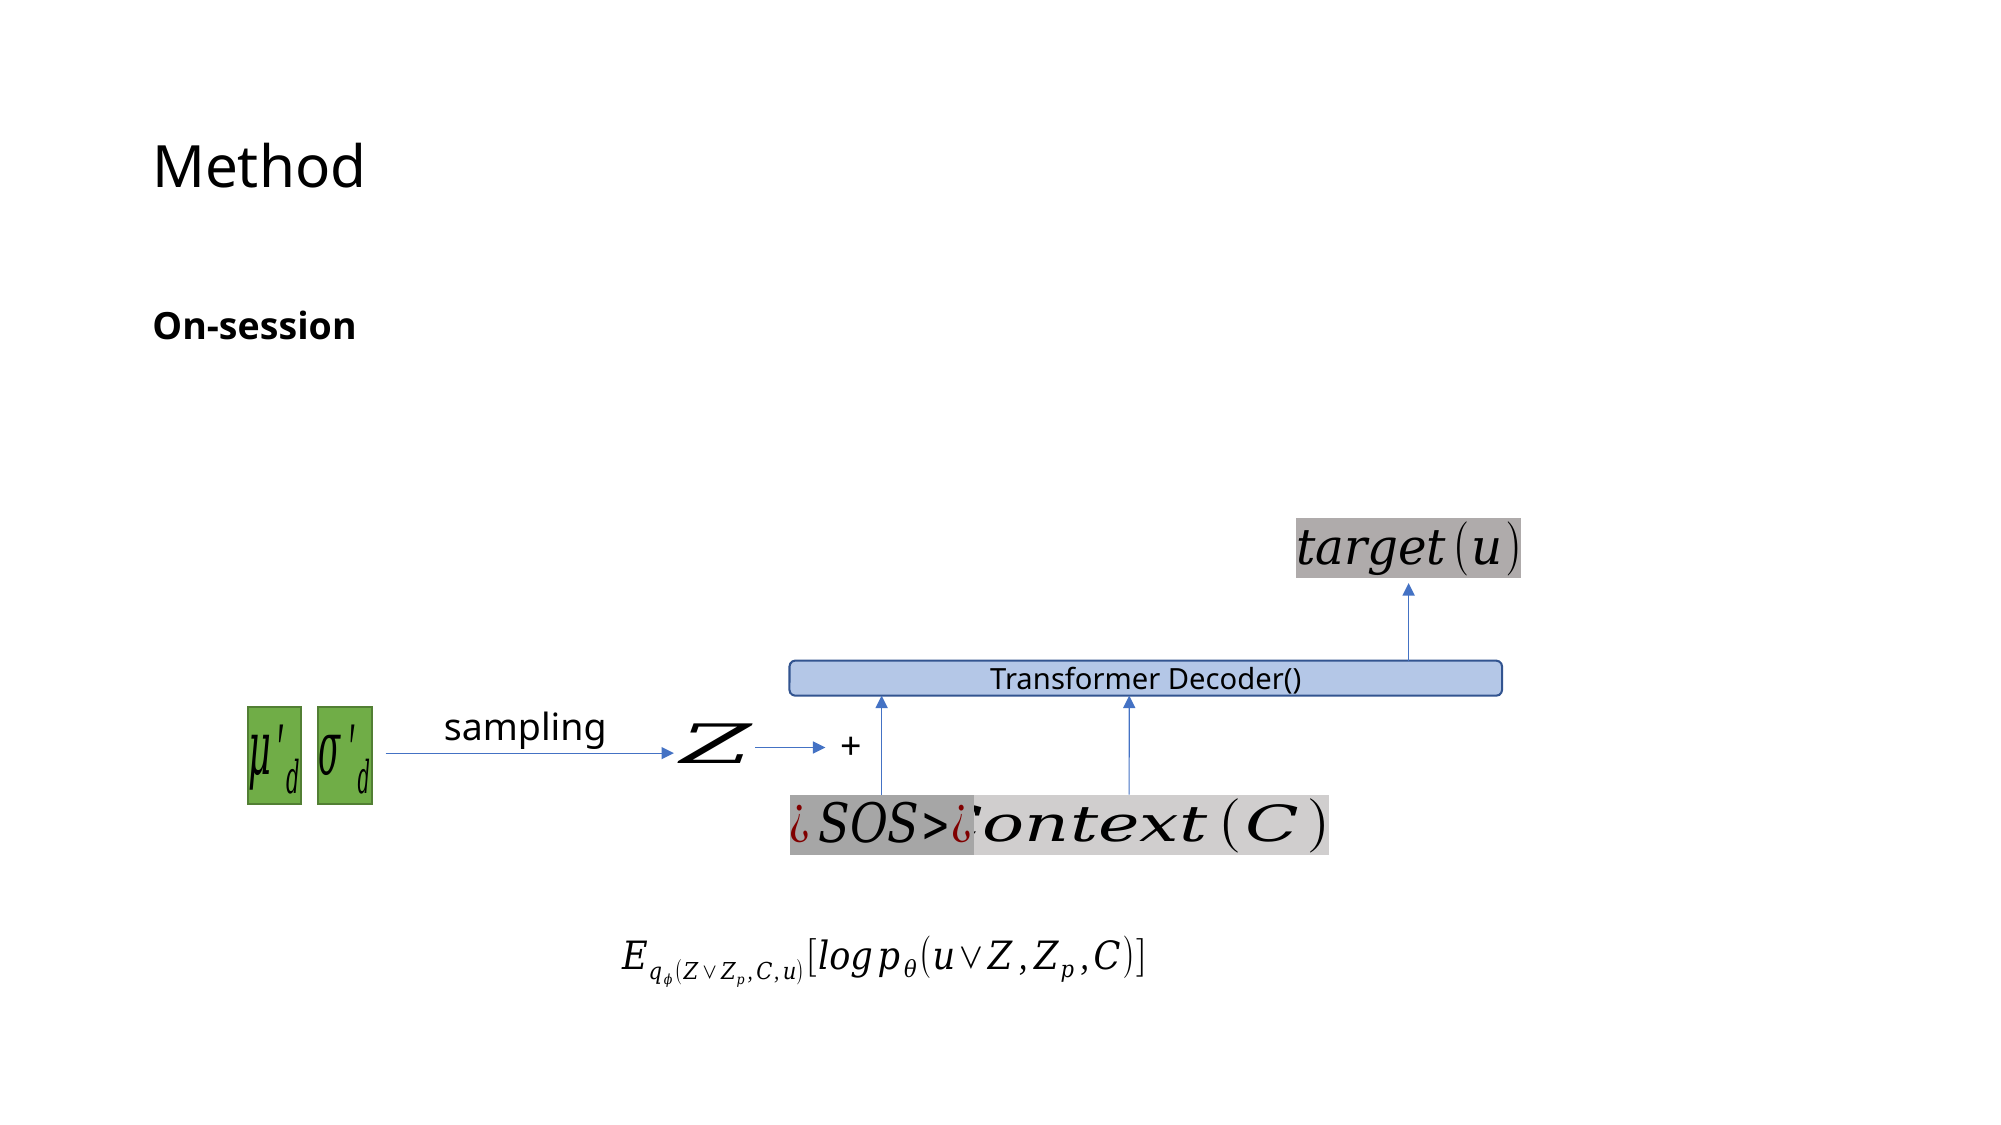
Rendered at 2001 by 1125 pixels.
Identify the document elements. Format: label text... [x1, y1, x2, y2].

text_box sampling [429, 695, 652, 753]
text_box + [825, 714, 881, 775]
title Method [137, 59, 1863, 278]
